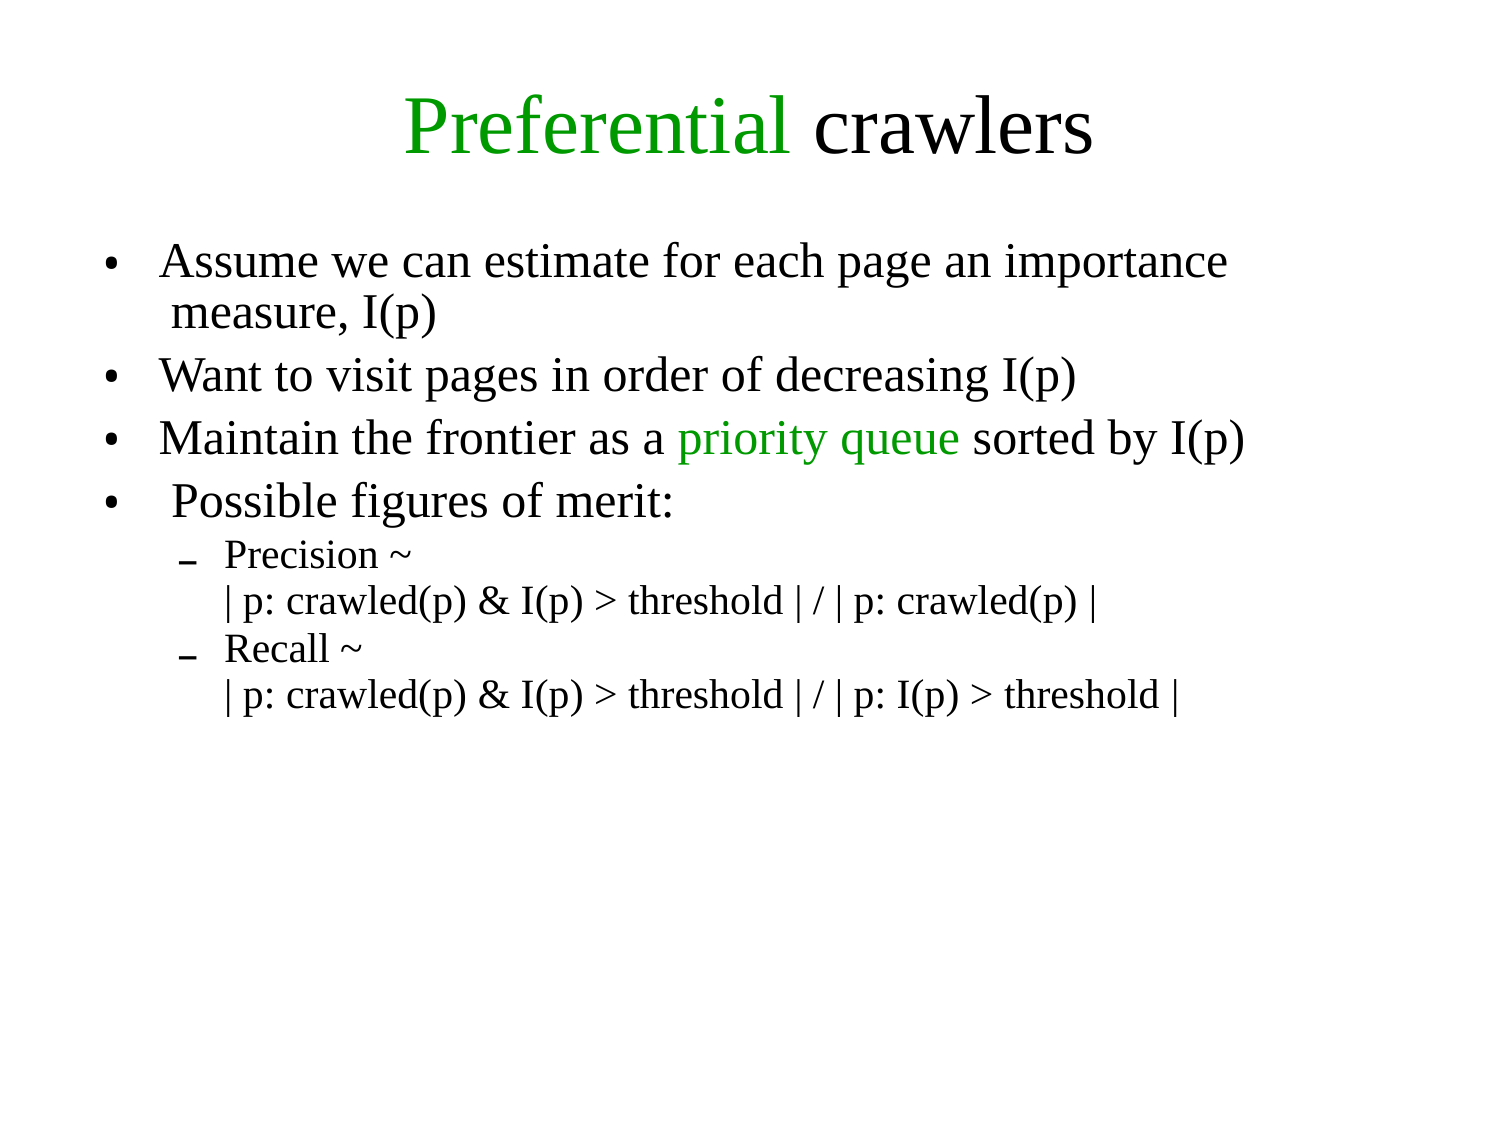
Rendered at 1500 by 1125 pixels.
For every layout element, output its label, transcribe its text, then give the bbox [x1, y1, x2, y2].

title Preferential crawlers [401, 67, 1099, 225]
text_box Assume we can estimate for each page an importance measure, I(p) Want to visit pages in order of decreasing I(p) Maintain the frontier as a priority queue sorted by I(p) Possible figures of merit: [156, 225, 1248, 528]
text_box • • • • [100, 228, 124, 531]
text_box – – [175, 531, 198, 679]
text_box Precision ~ | p: crawled(p) & I(p) > threshold | / | p: crawled(p) | Recall ~ | p: crawled(p) & I(p) > threshold | / | p: I(p) > threshold | [222, 528, 1182, 718]
